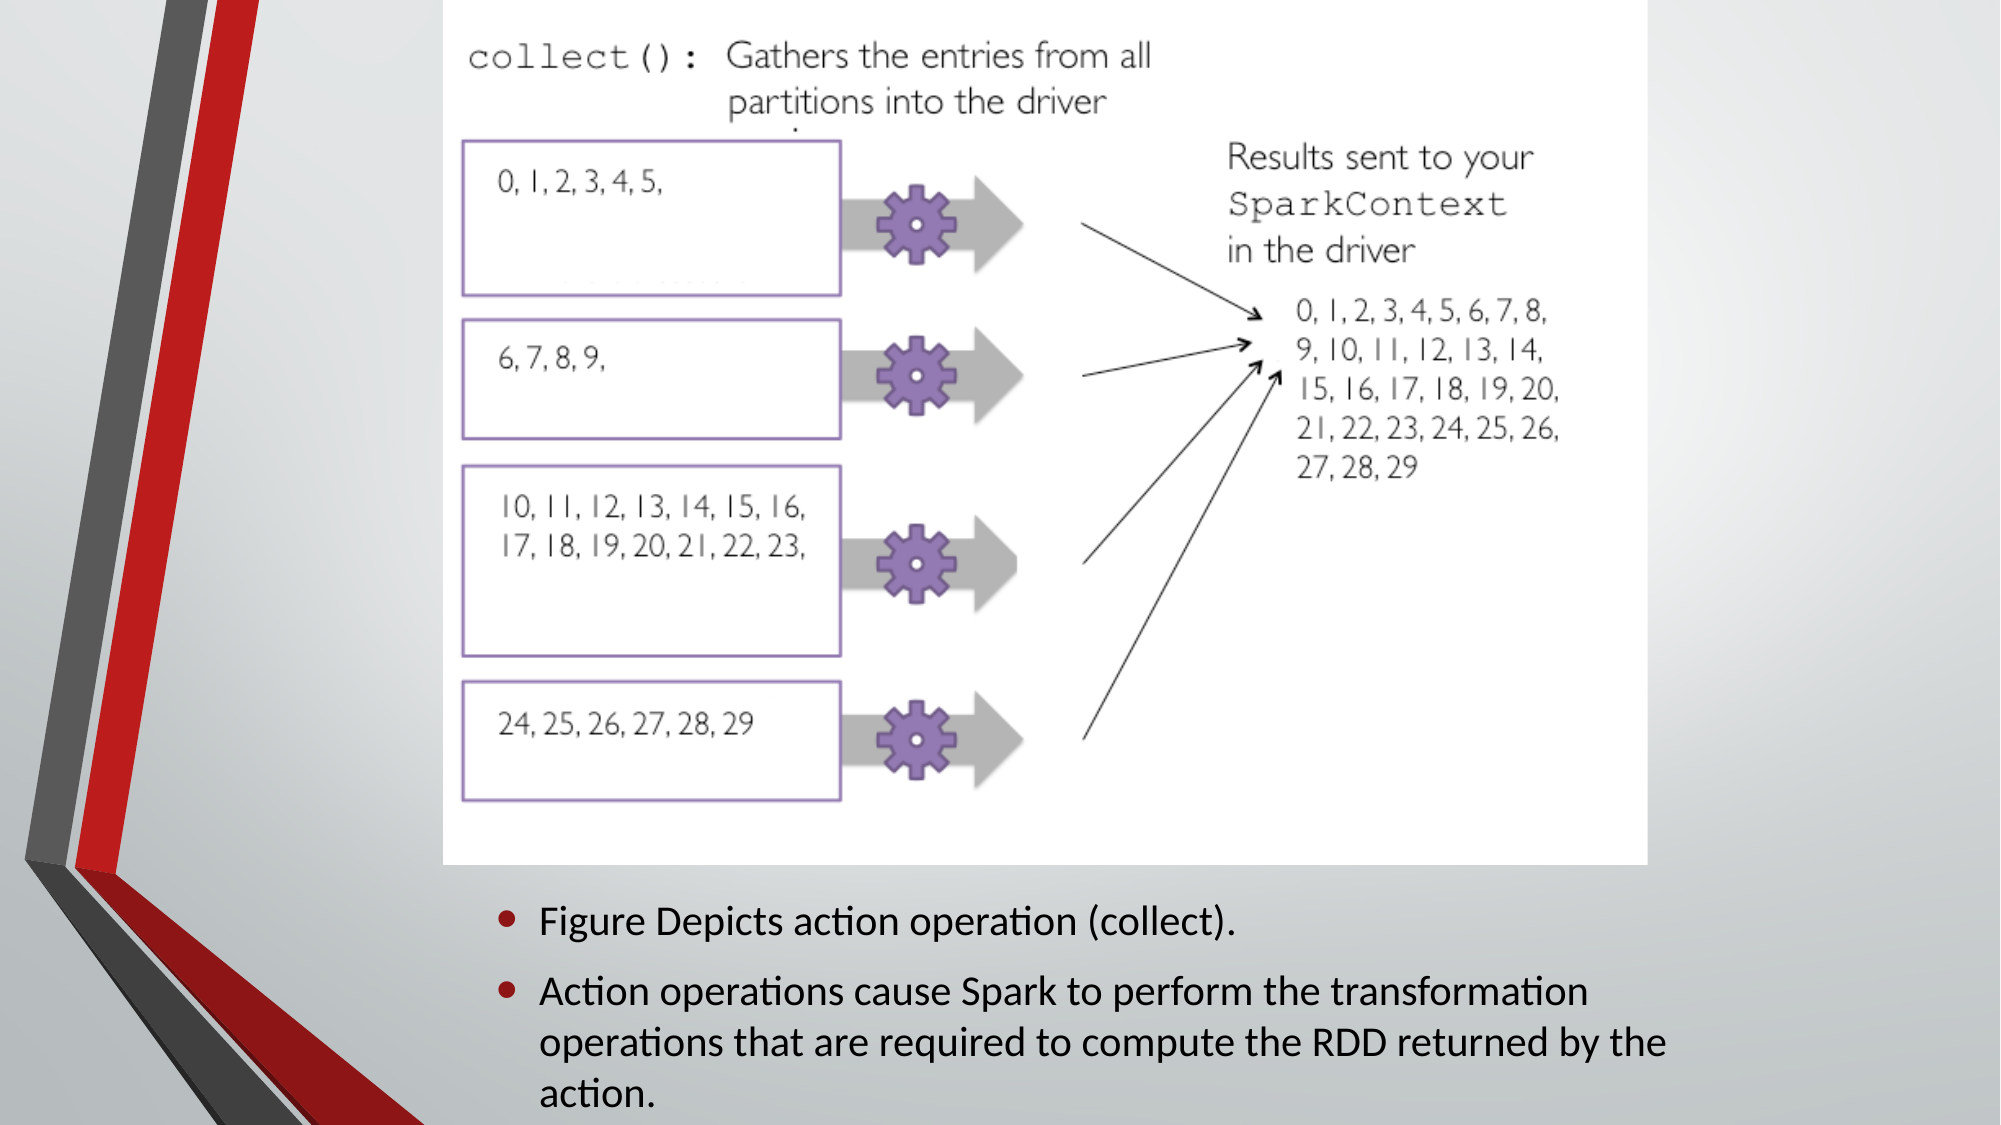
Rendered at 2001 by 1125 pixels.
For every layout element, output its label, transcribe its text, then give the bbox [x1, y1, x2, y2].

picture [442, 0, 1648, 865]
list Figure Depicts action operation (collect). Action operations cause Spark to perform the transformation operations that are required to compute the RDD returned by the action. [481, 885, 1722, 1124]
